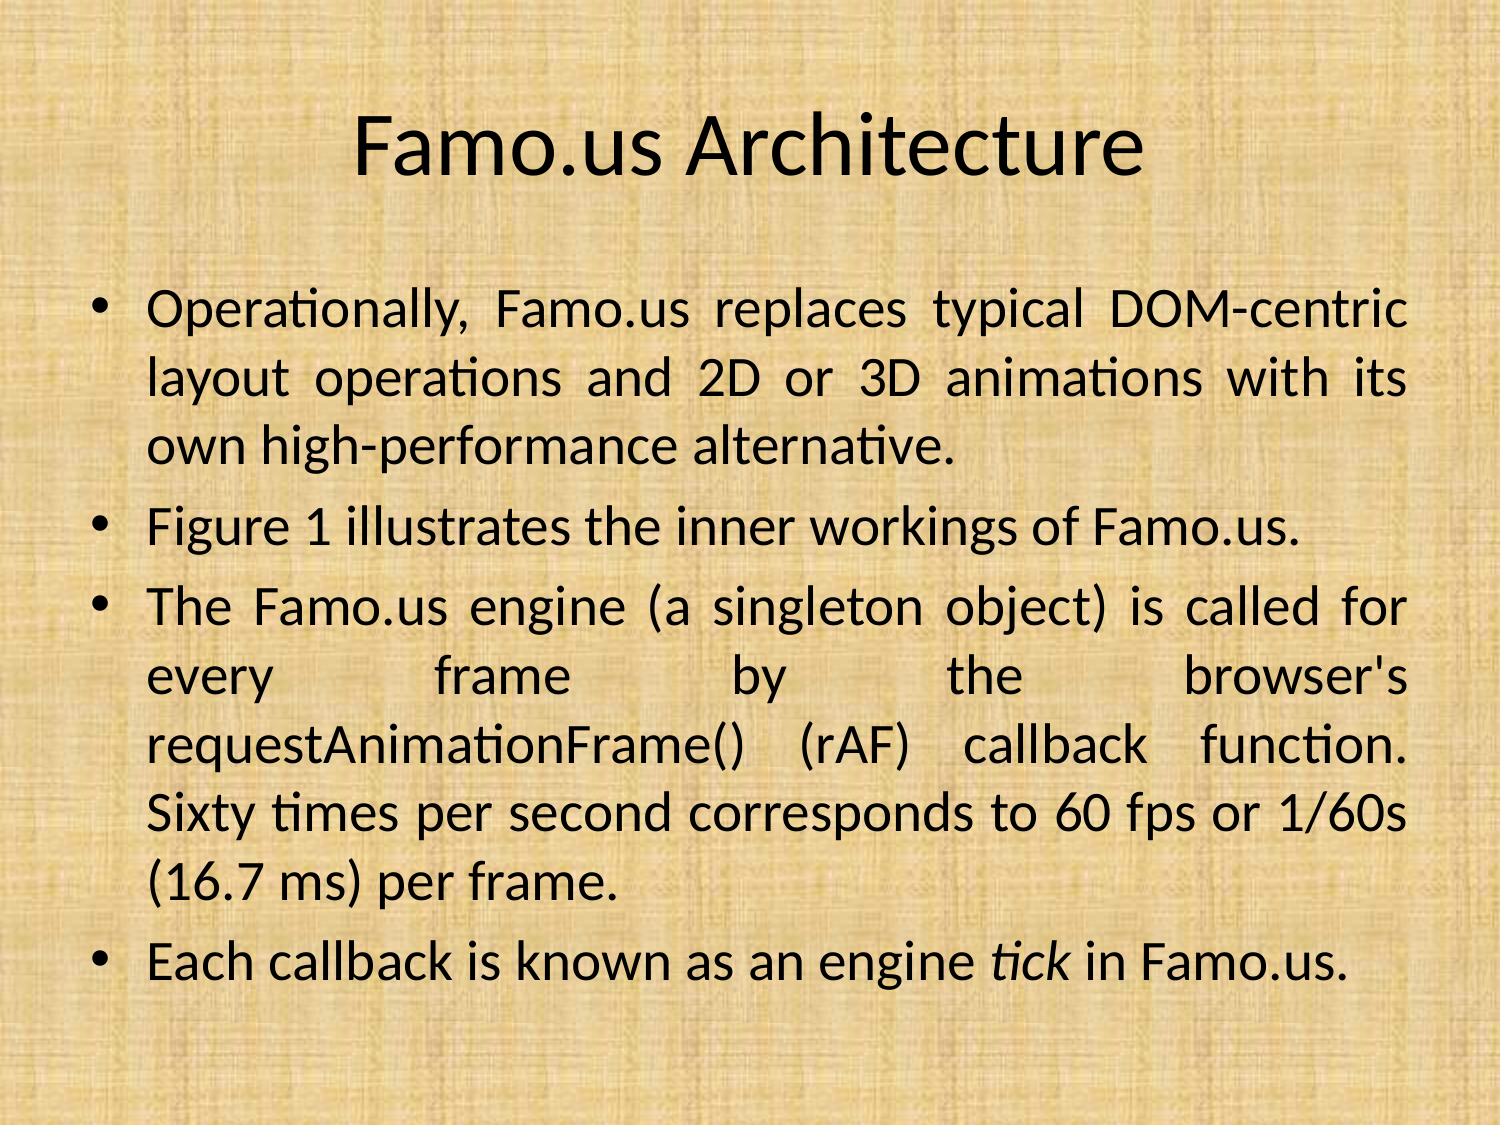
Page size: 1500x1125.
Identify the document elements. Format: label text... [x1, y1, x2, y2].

picture [0, 0, 1500, 1125]
title Famo.us Architecture [75, 45, 1425, 233]
list Operationally, Famo.us replaces typical DOM-centric layout operations and 2D or 3D animations with its own high-performance alternative. Figure 1 illustrates the inner workings of Famo.us. The Famo.us engine (a singleton object) is called for every frame by the browser's requestAnimationFrame() (rAF) callback function. Sixty times per second corresponds to 60 fps or 1/60s (16.7 ms) per frame. Each callback is known as an engine tick in Famo.us. [75, 262, 1425, 1005]
